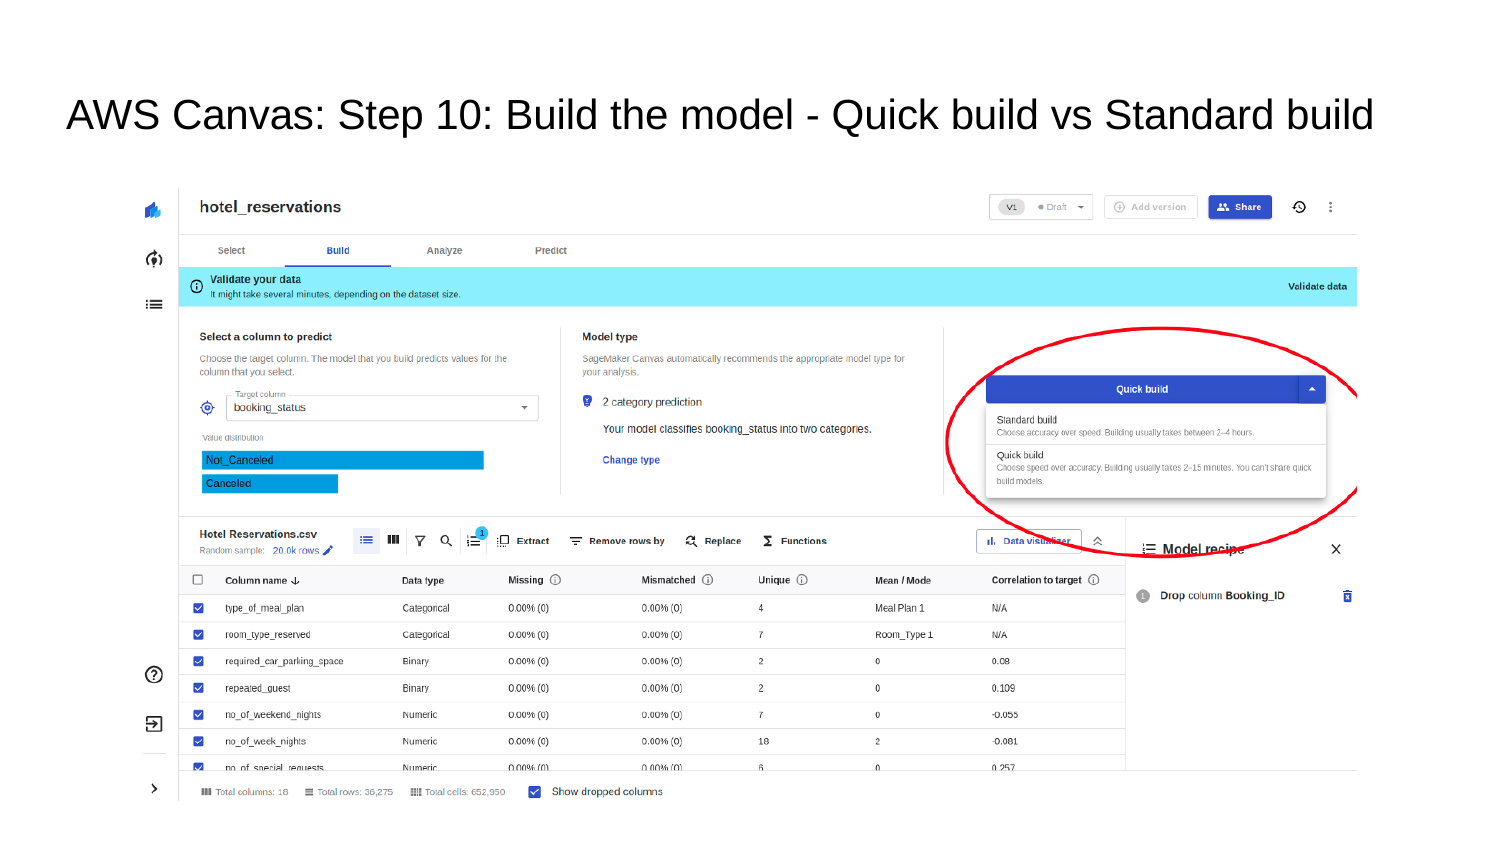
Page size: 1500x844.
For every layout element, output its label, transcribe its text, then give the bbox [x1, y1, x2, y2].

picture [143, 188, 1357, 801]
title AWS Canvas: Step 10: Build the model - Quick build vs Standard build [51, 72, 1449, 167]
